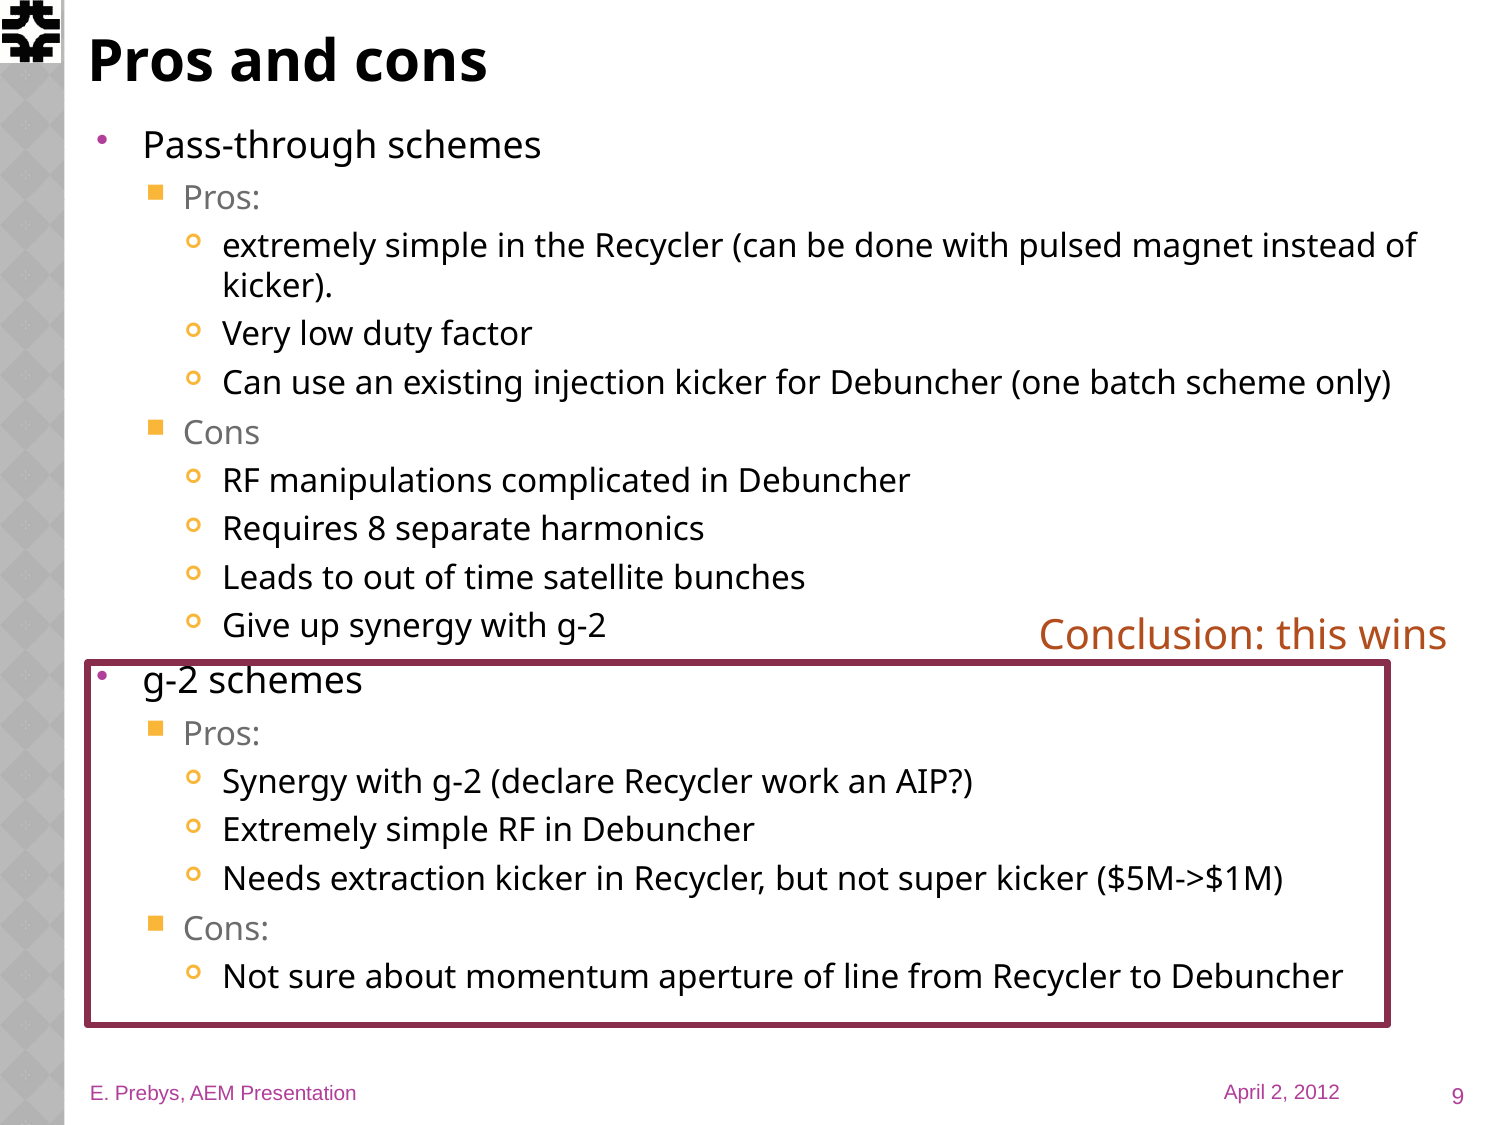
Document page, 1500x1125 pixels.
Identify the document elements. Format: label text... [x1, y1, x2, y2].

footer E. Prebys, AEM Presentation [75, 1075, 709, 1105]
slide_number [941, 1077, 1355, 1104]
title Pros and cons [80, 20, 1436, 93]
list Pass-through schemes Pros: extremely simple in the Recycler (can be done with pulsed magnet instead of kicker). Very low duty factor Can use an existing injection kicker for Debuncher (one batch scheme only) Cons RF manipulations complicated in Debuncher Requires 8 separate harmonics Leads to out of time satellite bunches Give up synergy with g-2 g-2 schemes Pros: Synergy with g-2 (declare Recycler work an AIP?) Extremely simple RF in Debuncher Needs extraction kicker in Recycler, but not super kicker ($5M->$1M) Cons: Not sure about momentum aperture of line from Recycler to Debuncher [82, 112, 1437, 1025]
text_box Conclusion: this wins [962, 600, 1463, 665]
slide_number 9 [1367, 1071, 1465, 1110]
picture [0, 0, 61, 63]
text_box [84, 659, 1391, 1028]
